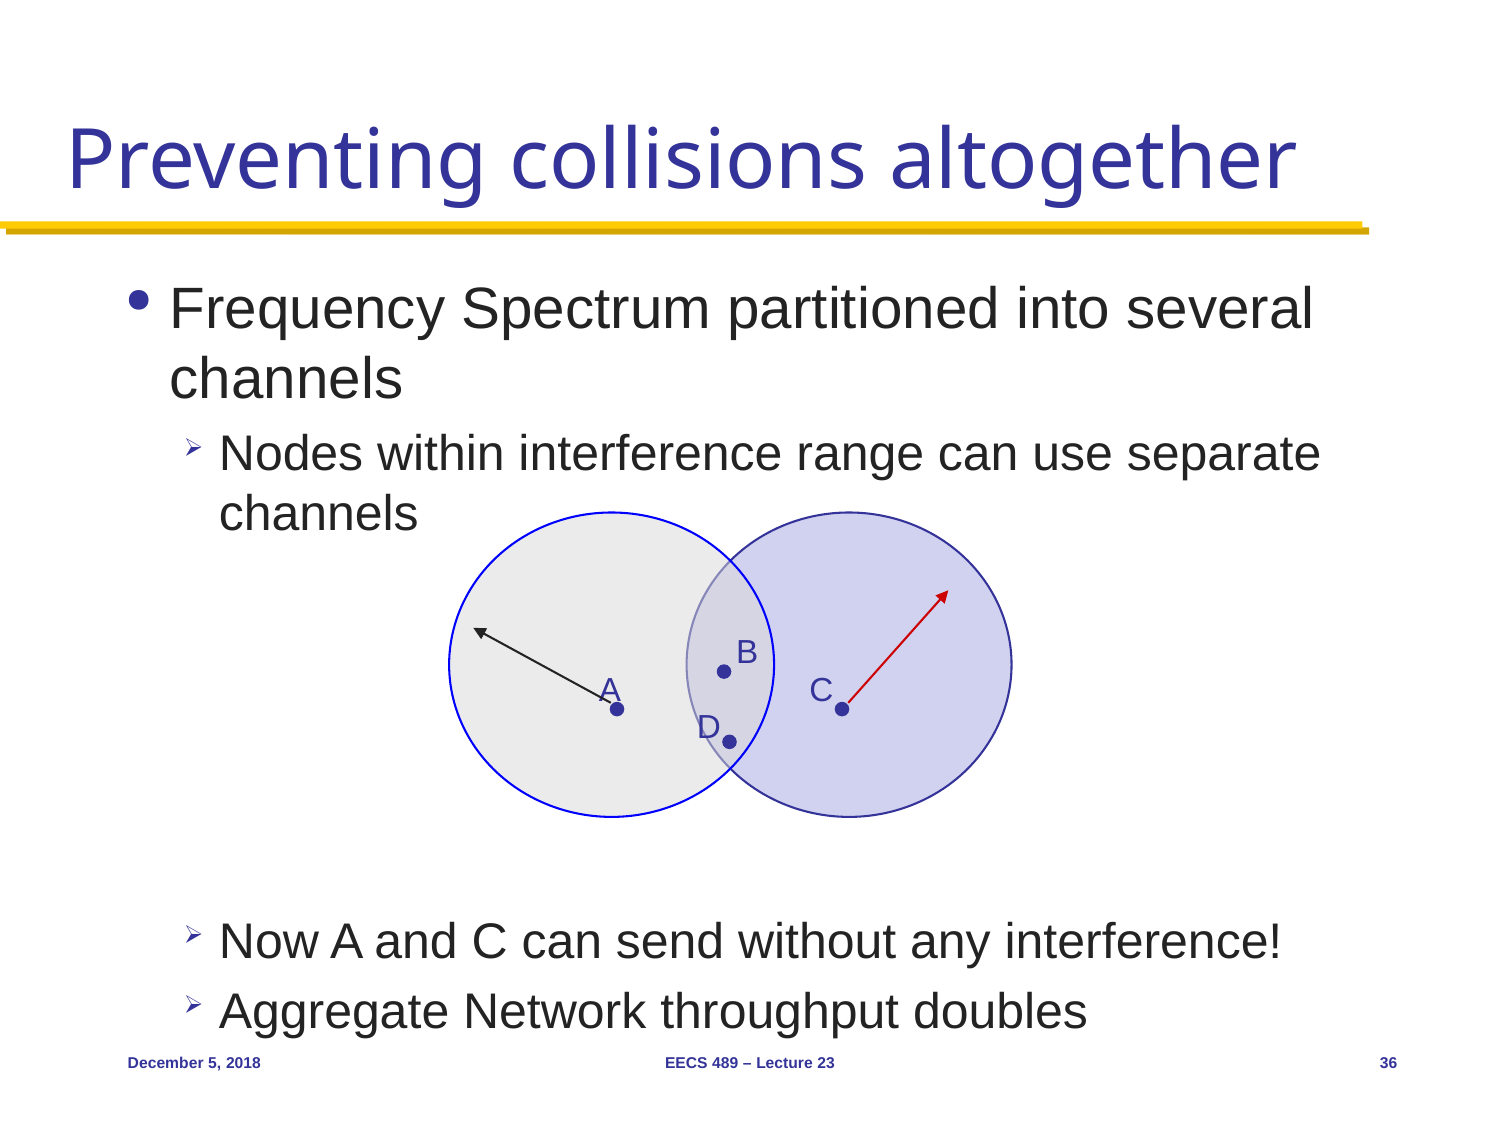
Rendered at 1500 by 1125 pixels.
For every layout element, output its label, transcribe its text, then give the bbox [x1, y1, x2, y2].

footer EECS 489 – Lecture 23 [512, 1024, 988, 1101]
title Preventing collisions altogether [49, 24, 1451, 213]
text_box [448, 512, 1012, 818]
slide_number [112, 1024, 426, 1101]
list Frequency Spectrum partitioned into several channels Nodes within interference range can use separate channels Now A and C can send without any interference! Aggregate Network throughput doubles [112, 262, 1413, 988]
slide_number 36 [1312, 1024, 1413, 1101]
